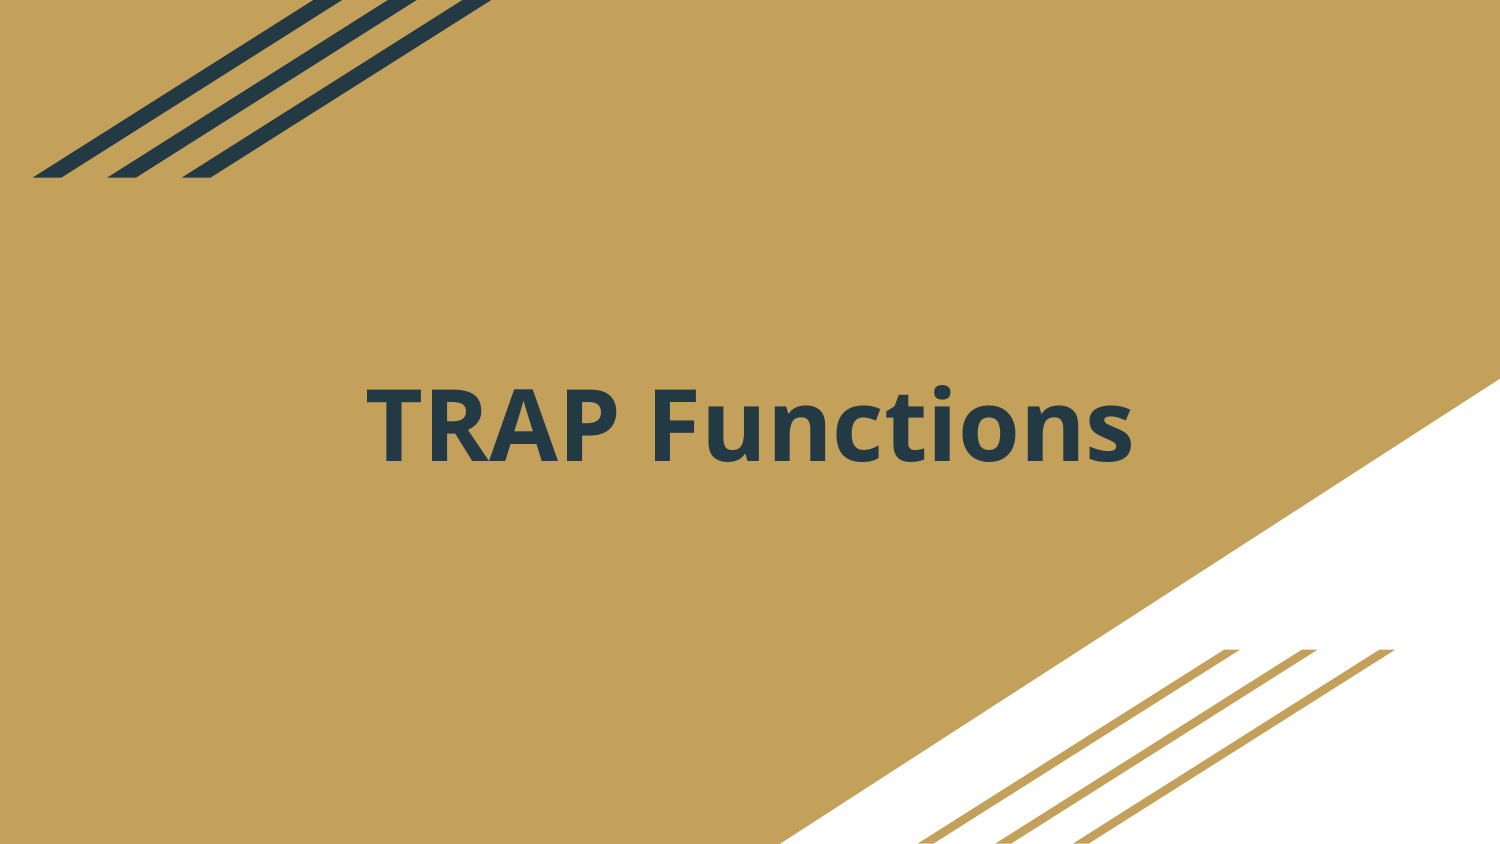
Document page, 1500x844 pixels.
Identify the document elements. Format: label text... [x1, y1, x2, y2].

title TRAP Functions [309, 286, 1192, 557]
